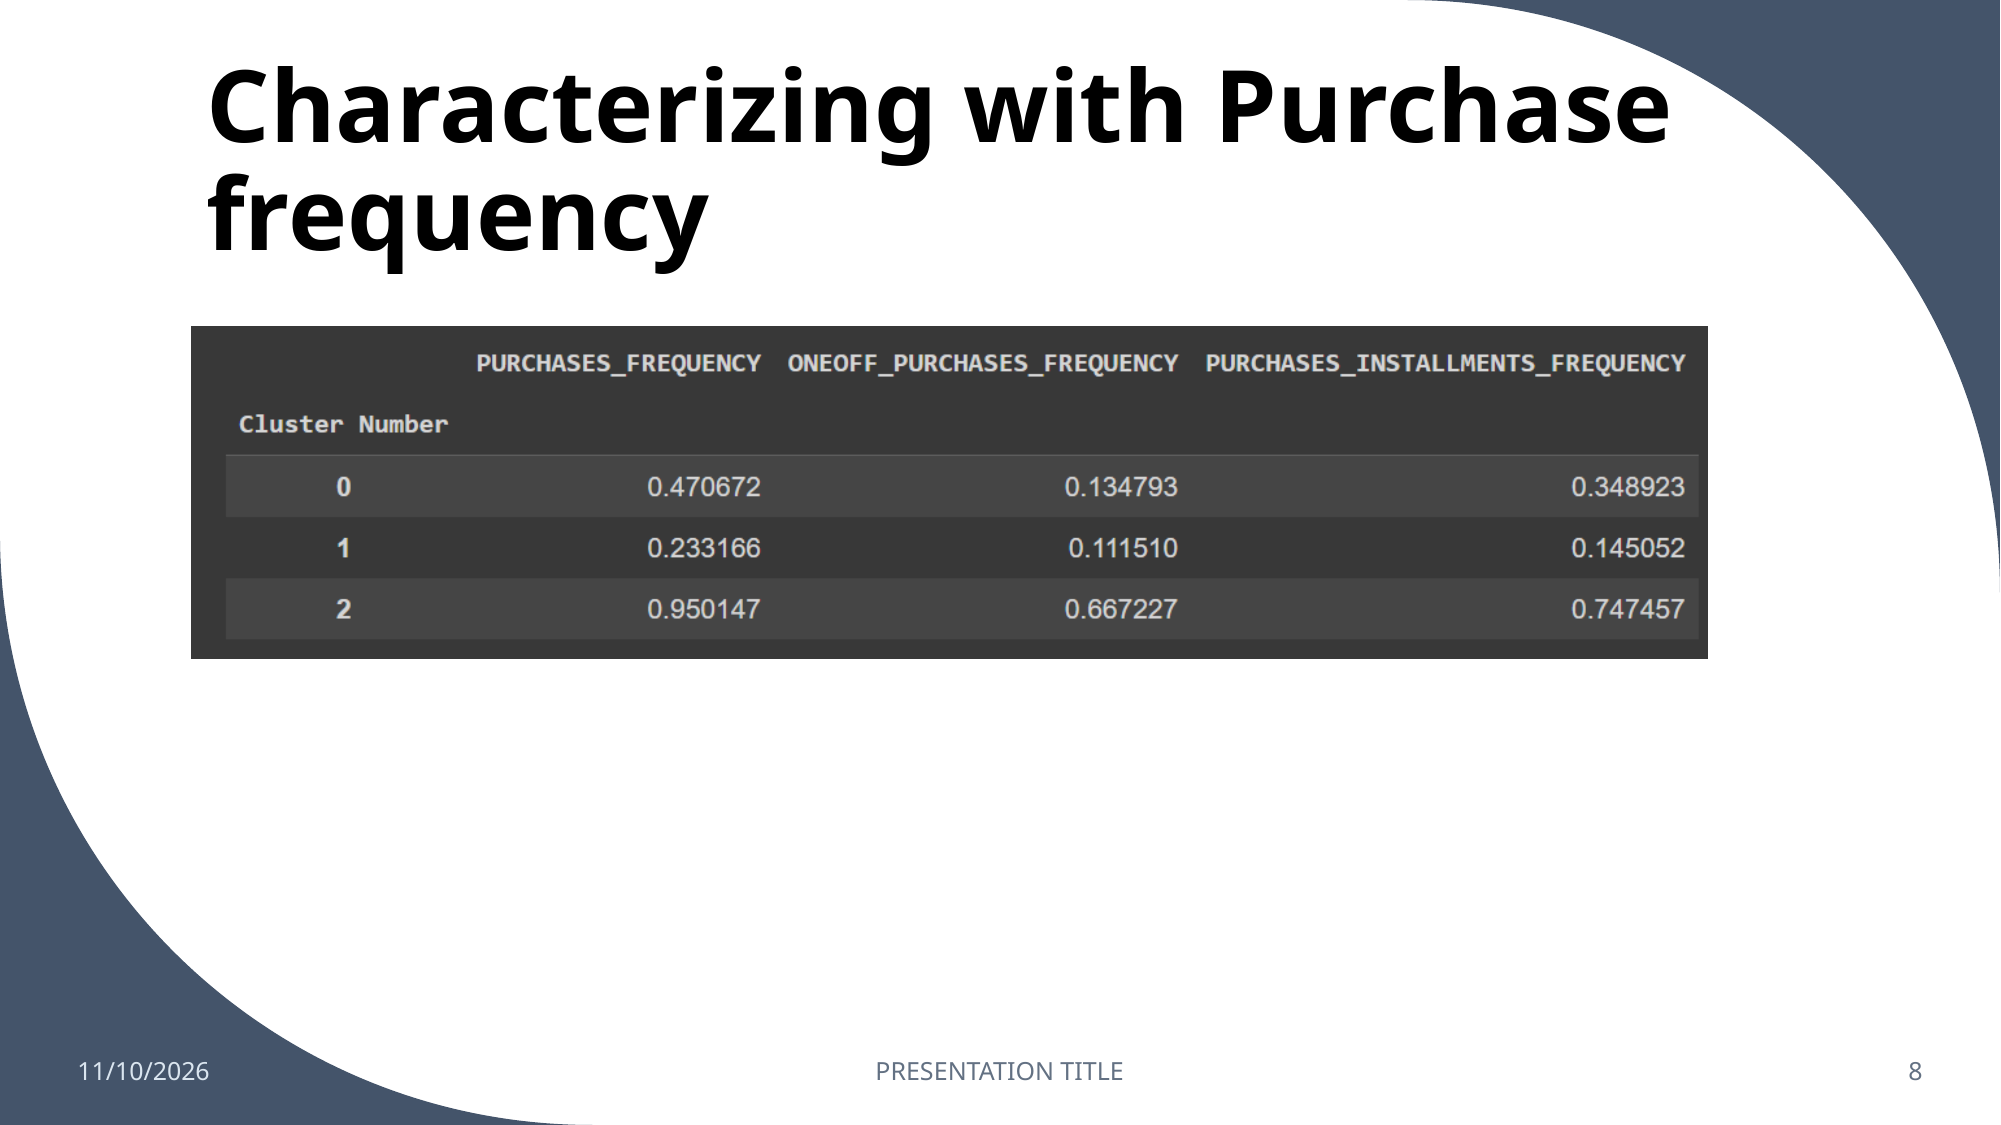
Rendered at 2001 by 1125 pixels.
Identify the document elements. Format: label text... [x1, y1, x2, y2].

title Characterizing with Purchase frequency [191, 62, 1796, 280]
footer PRESENTATION TITLE [662, 1042, 1338, 1103]
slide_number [62, 1042, 342, 1103]
picture [191, 326, 1708, 659]
slide_number 8 [1665, 1042, 1938, 1103]
